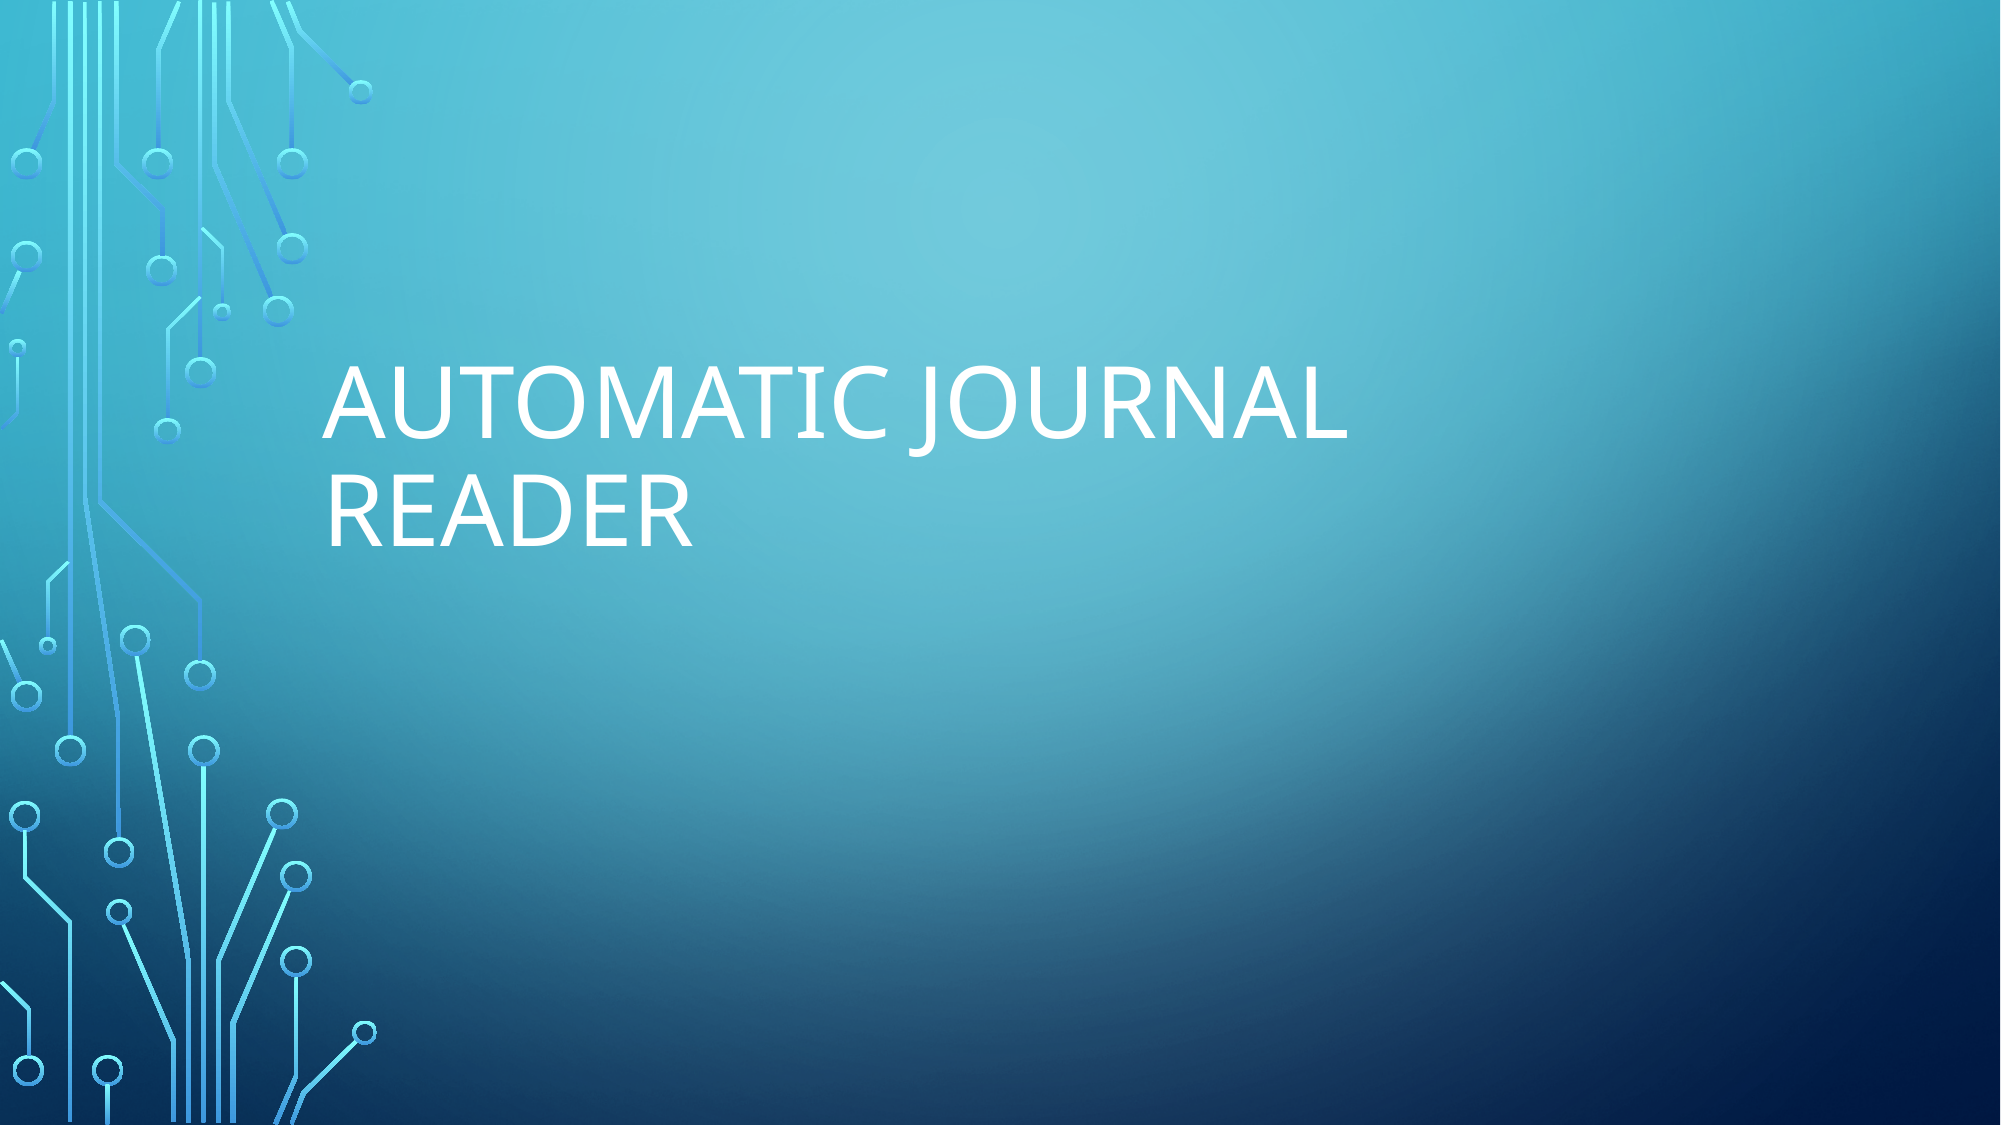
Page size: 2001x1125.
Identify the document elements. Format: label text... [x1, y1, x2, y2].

title Automatic Journal Reader [307, 184, 1750, 576]
